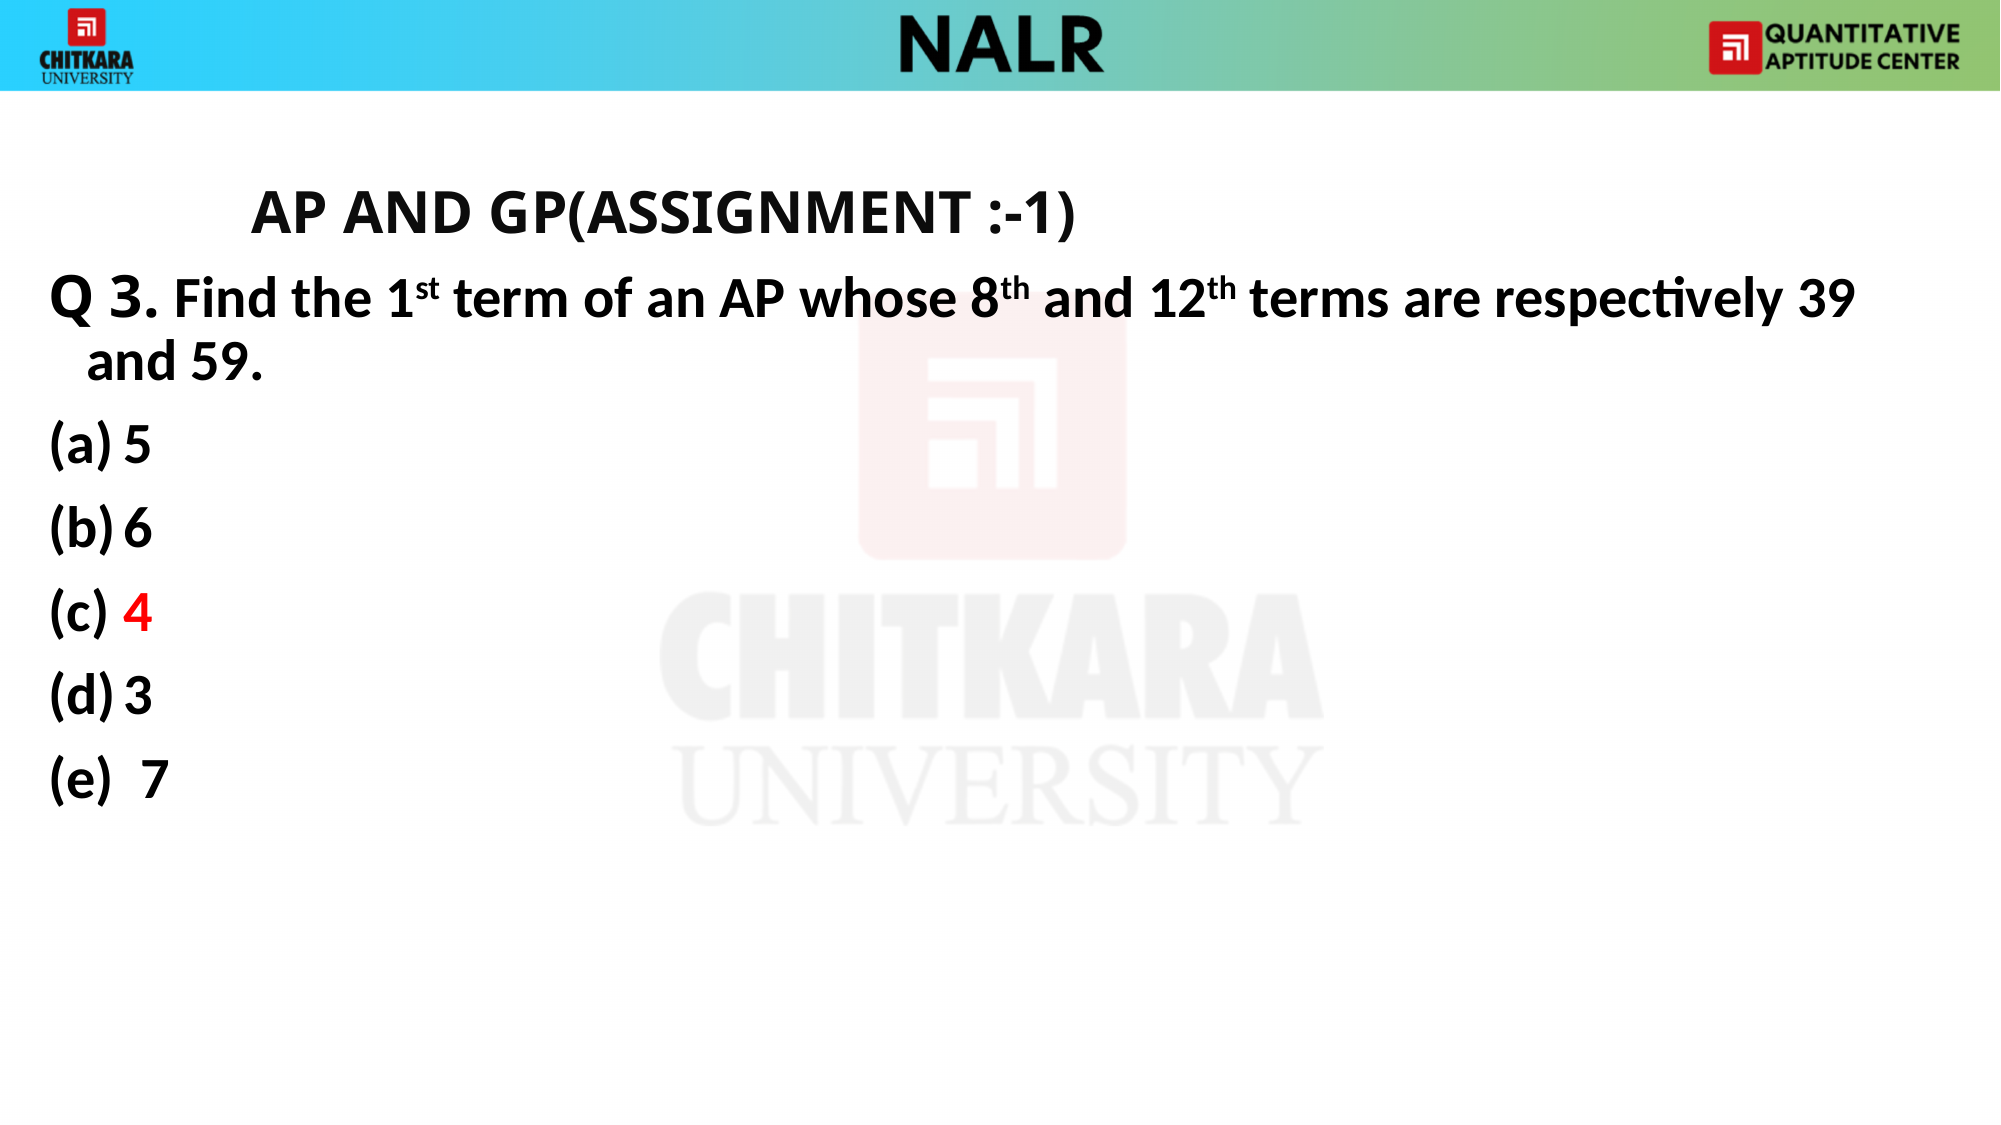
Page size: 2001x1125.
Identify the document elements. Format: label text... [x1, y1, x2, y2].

picture [0, 0, 2000, 1125]
title [41, 31, 1959, 142]
list AP AND GP(ASSIGNMENT :-1) Q 3. Find the 1st term of an AP whose 8th and 12th terms are respectively 39 and 59. 5 6 4 3 (e) 7 [33, 175, 1959, 1053]
